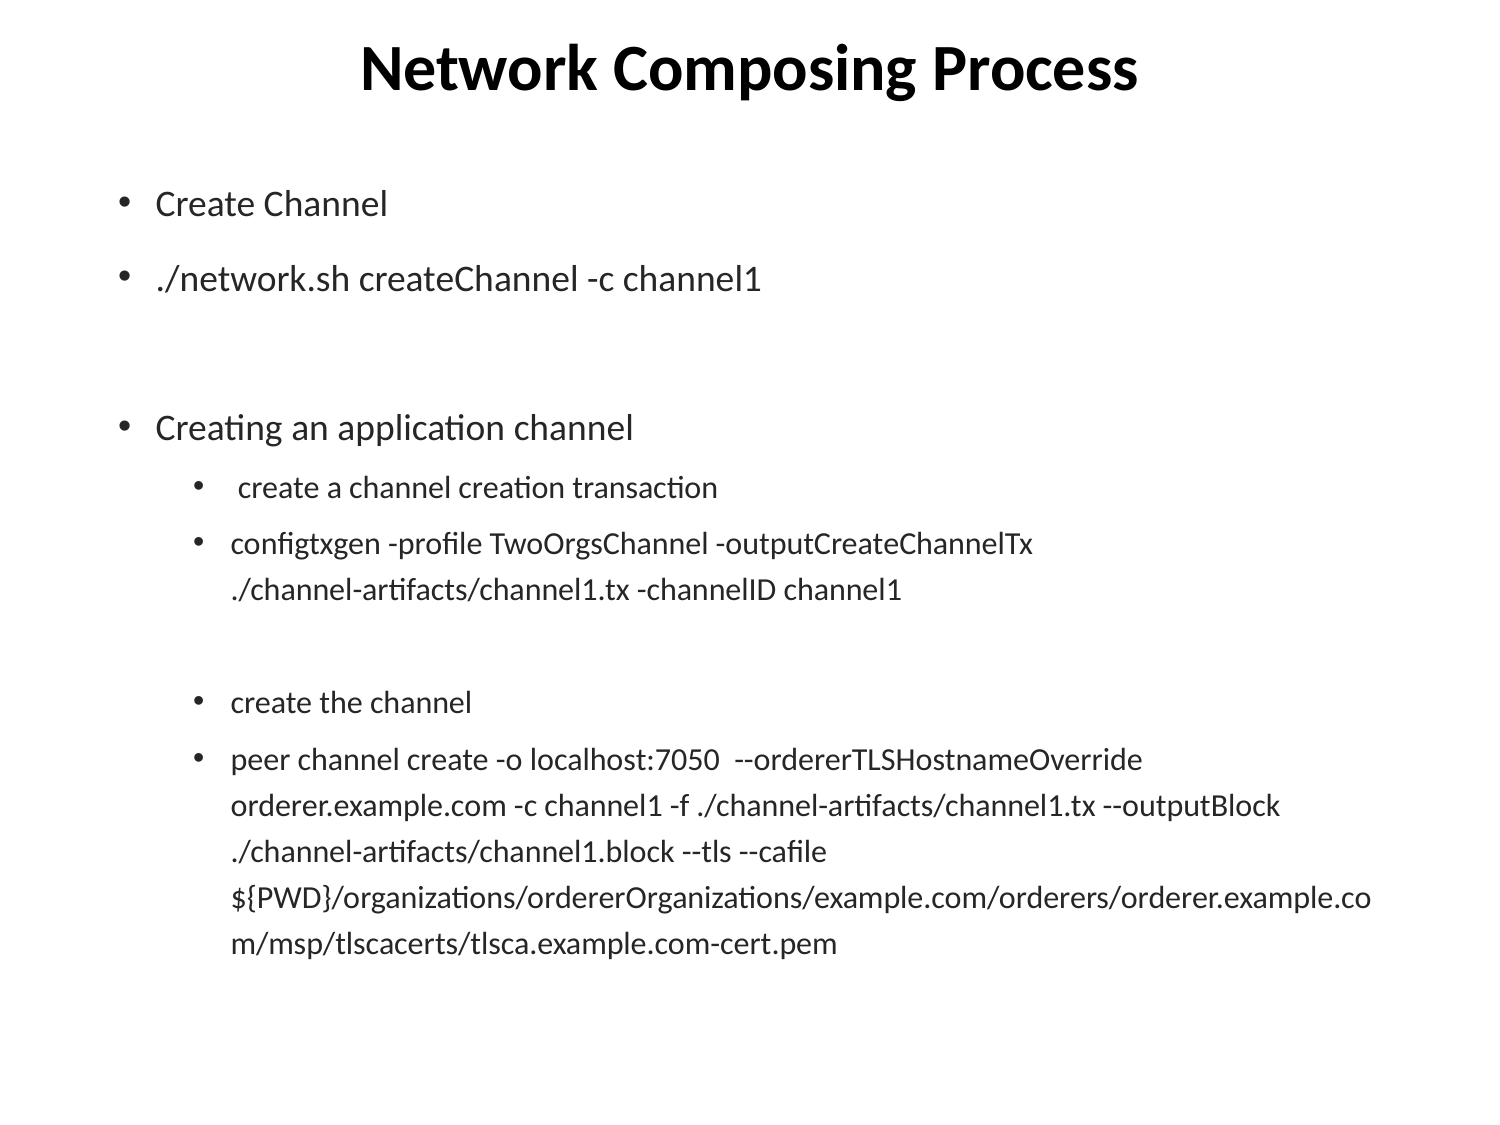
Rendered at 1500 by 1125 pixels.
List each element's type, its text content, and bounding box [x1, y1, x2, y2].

title Network Composing Process [103, 25, 1397, 112]
text_box Create Channel ./network.sh createChannel -c channel1 Creating an application channel create a channel creation transaction configtxgen -profile TwoOrgsChannel -outputCreateChannelTx ./channel-artifacts/channel1.tx -channelID channel1 create the channel peer channel create -o localhost:7050 --ordererTLSHostnameOverride orderer.example.com -c channel1 -f ./channel-artifacts/channel1.tx --outputBlock ./channel-artifacts/channel1.block --tls --cafile ${PWD}/organizations/ordererOrganizations/example.com/orderers/orderer.example.com/msp/tlscacerts/tlsca.example.com-cert.pem [103, 162, 1397, 1082]
